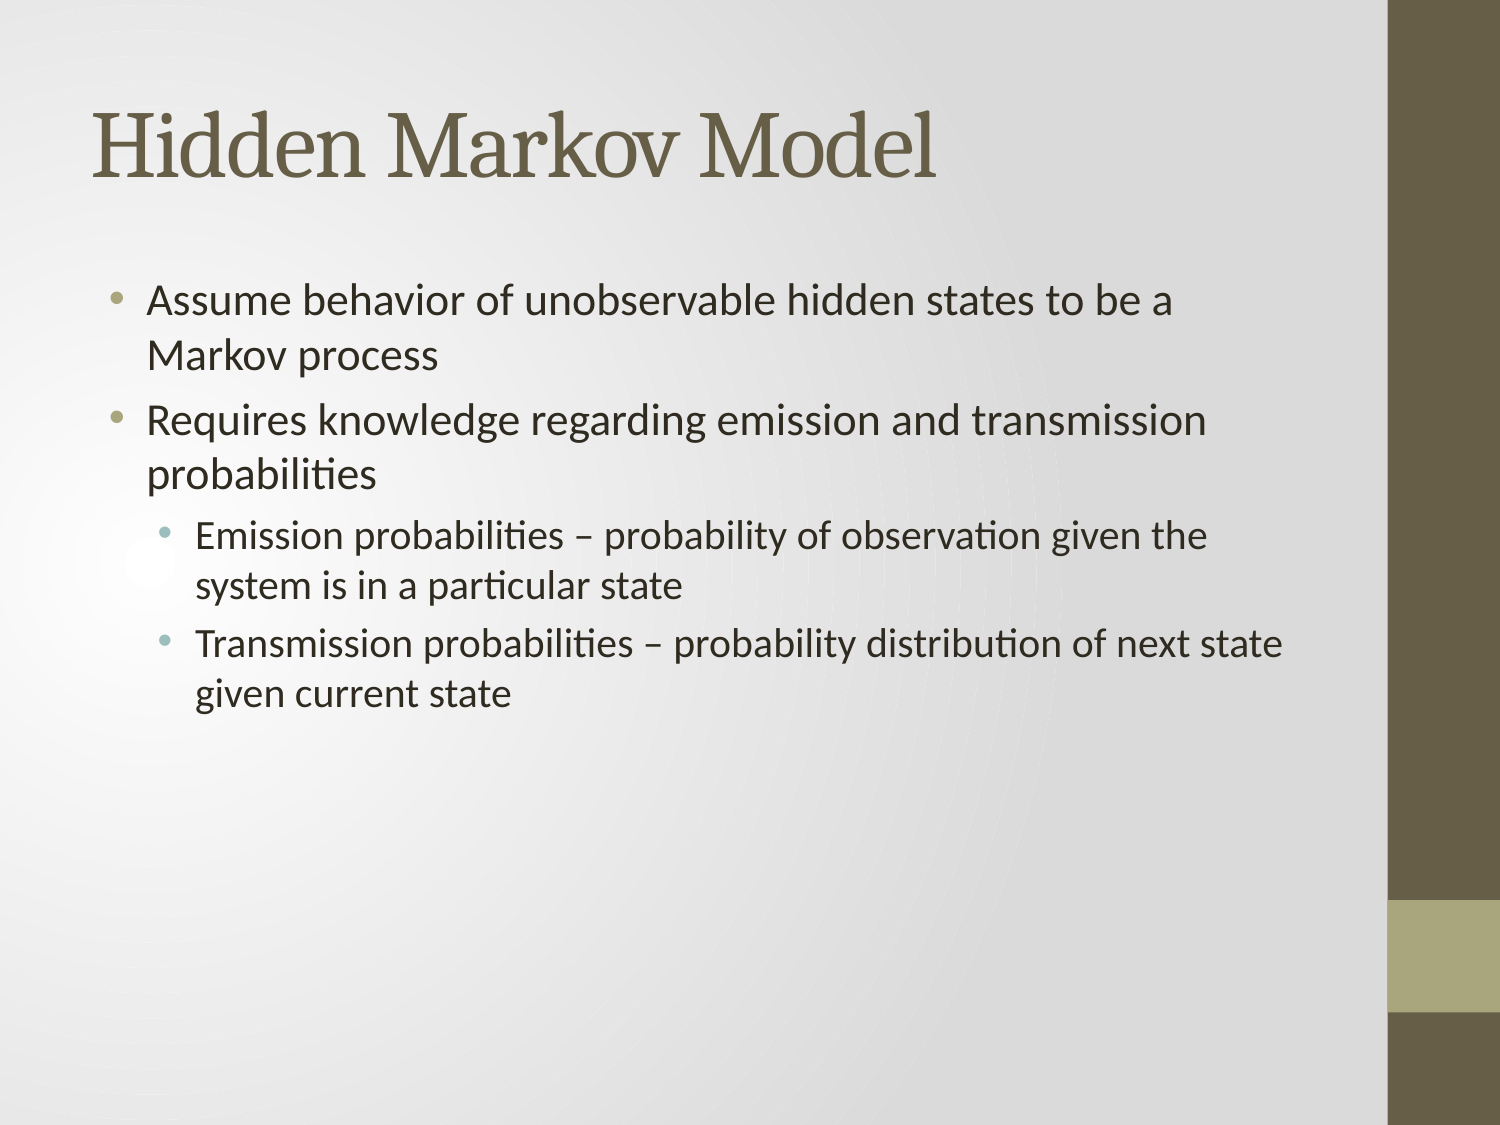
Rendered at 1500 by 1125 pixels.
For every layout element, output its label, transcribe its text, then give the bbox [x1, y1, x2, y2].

title Hidden Markov Model [75, 45, 1325, 233]
list Assume behavior of unobservable hidden states to be a Markov process Requires knowledge regarding emission and transmission probabilities Emission probabilities – probability of observation given the system is in a particular state Transmission probabilities – probability distribution of next state given current state [75, 262, 1325, 1050]
